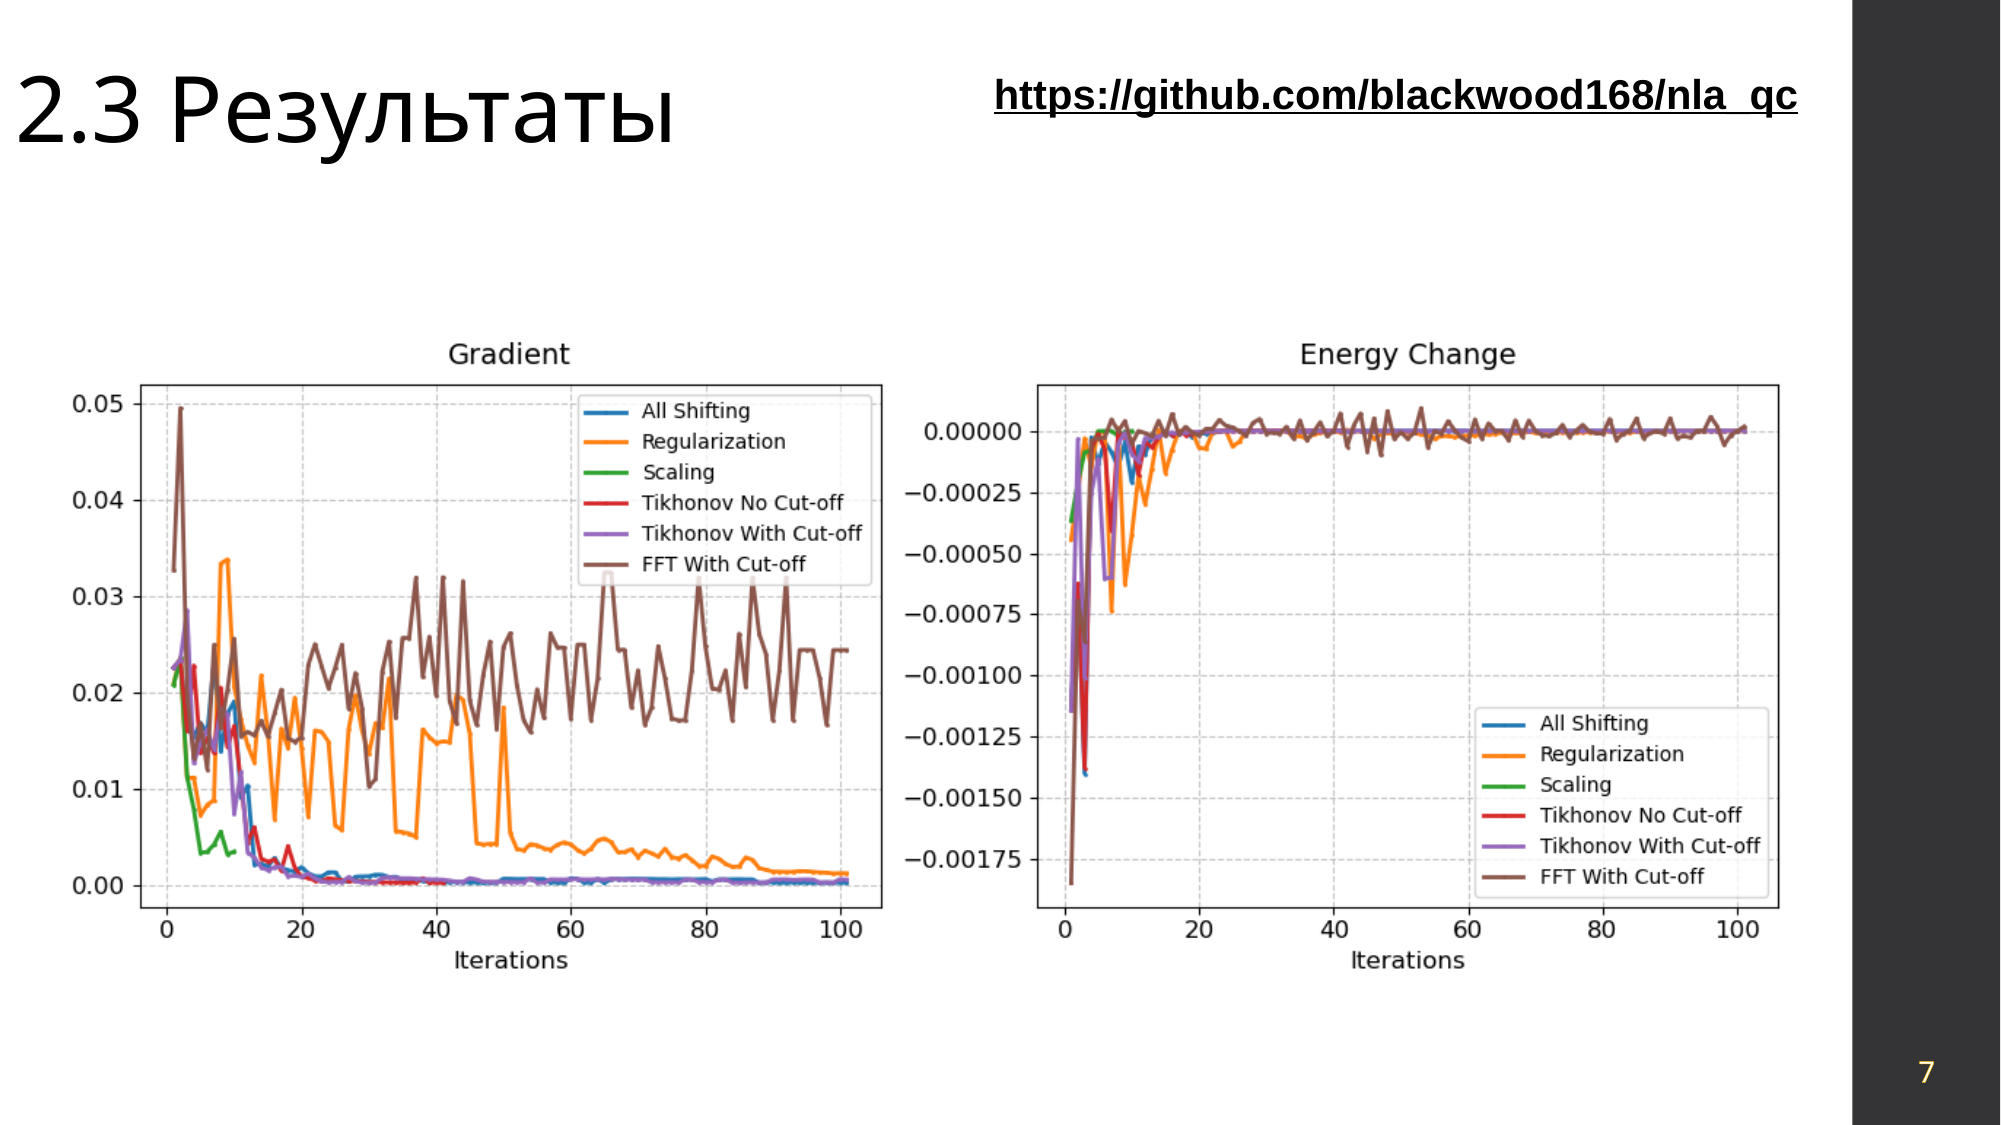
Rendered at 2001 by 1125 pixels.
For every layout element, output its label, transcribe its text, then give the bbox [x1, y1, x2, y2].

picture [50, 265, 1800, 995]
text_box https://github.com/blackwood168/nla_qc [978, 60, 1825, 126]
title 2.3 Результаты [0, 0, 1590, 170]
text_box 7 [1898, 1045, 1955, 1096]
